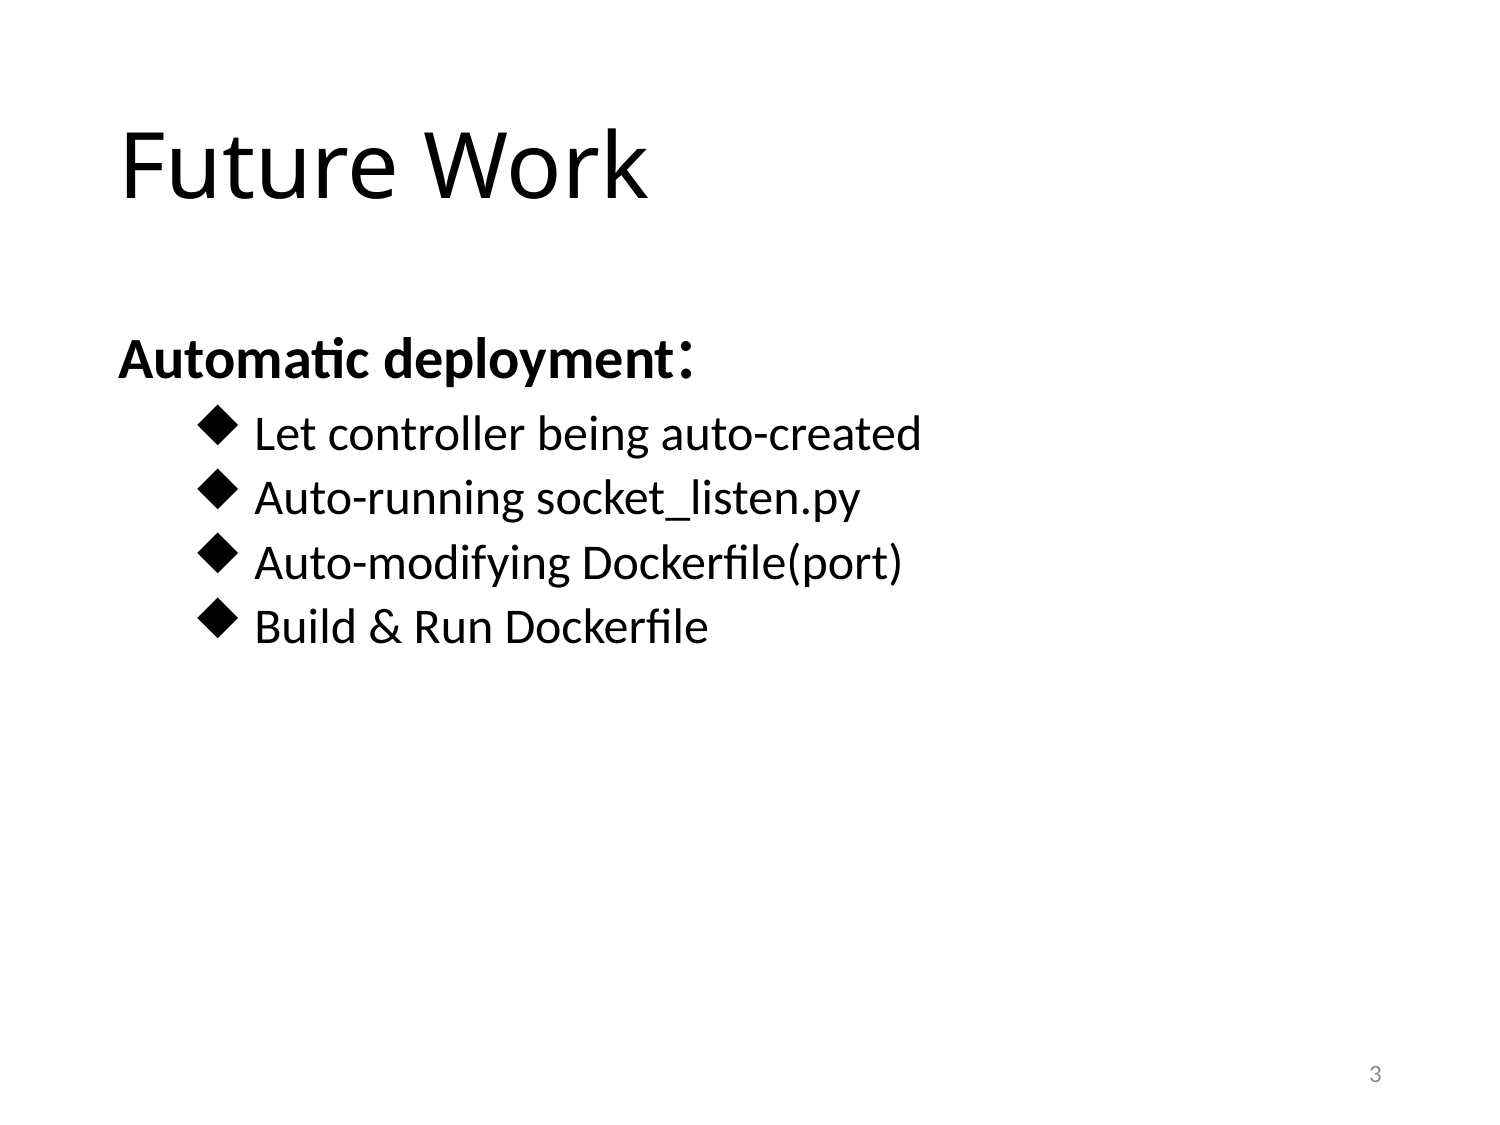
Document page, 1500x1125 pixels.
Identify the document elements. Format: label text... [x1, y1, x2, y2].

slide_number 3 [1059, 1042, 1397, 1103]
title Future Work [103, 59, 1397, 278]
list Automatic deployment: Let controller being auto-created Auto-running socket_listen.py Auto-modifying Dockerfile(port) Build & Run Dockerfile [103, 299, 1397, 1014]
